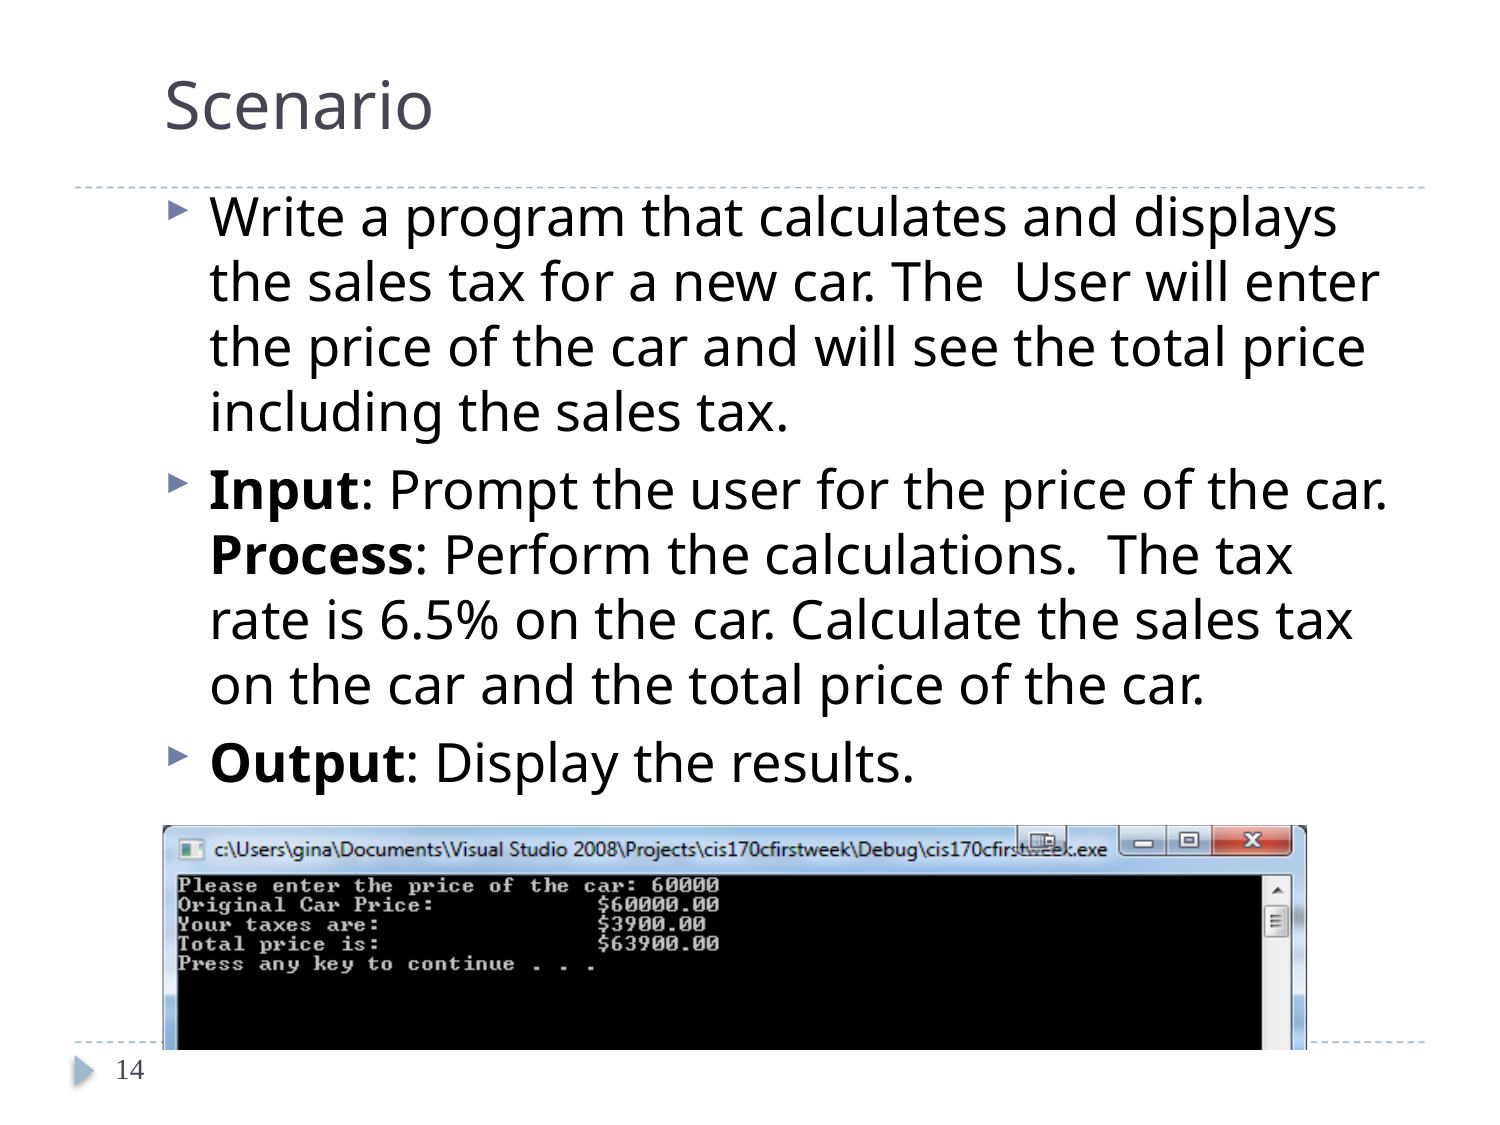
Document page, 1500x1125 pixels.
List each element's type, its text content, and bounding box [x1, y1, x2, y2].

list Write a program that calculates and displays the sales tax for a new car. The User will enter the price of the car and will see the total price including the sales tax. Input: Prompt the user for the price of the car. Process: Perform the calculations. The tax rate is 6.5% on the car. Calculate the sales tax on the car and the total price of the car. Output: Display the results. [150, 174, 1407, 850]
slide_number 14 [100, 1042, 426, 1103]
picture [162, 824, 1308, 1051]
title Scenario [150, 15, 1328, 150]
